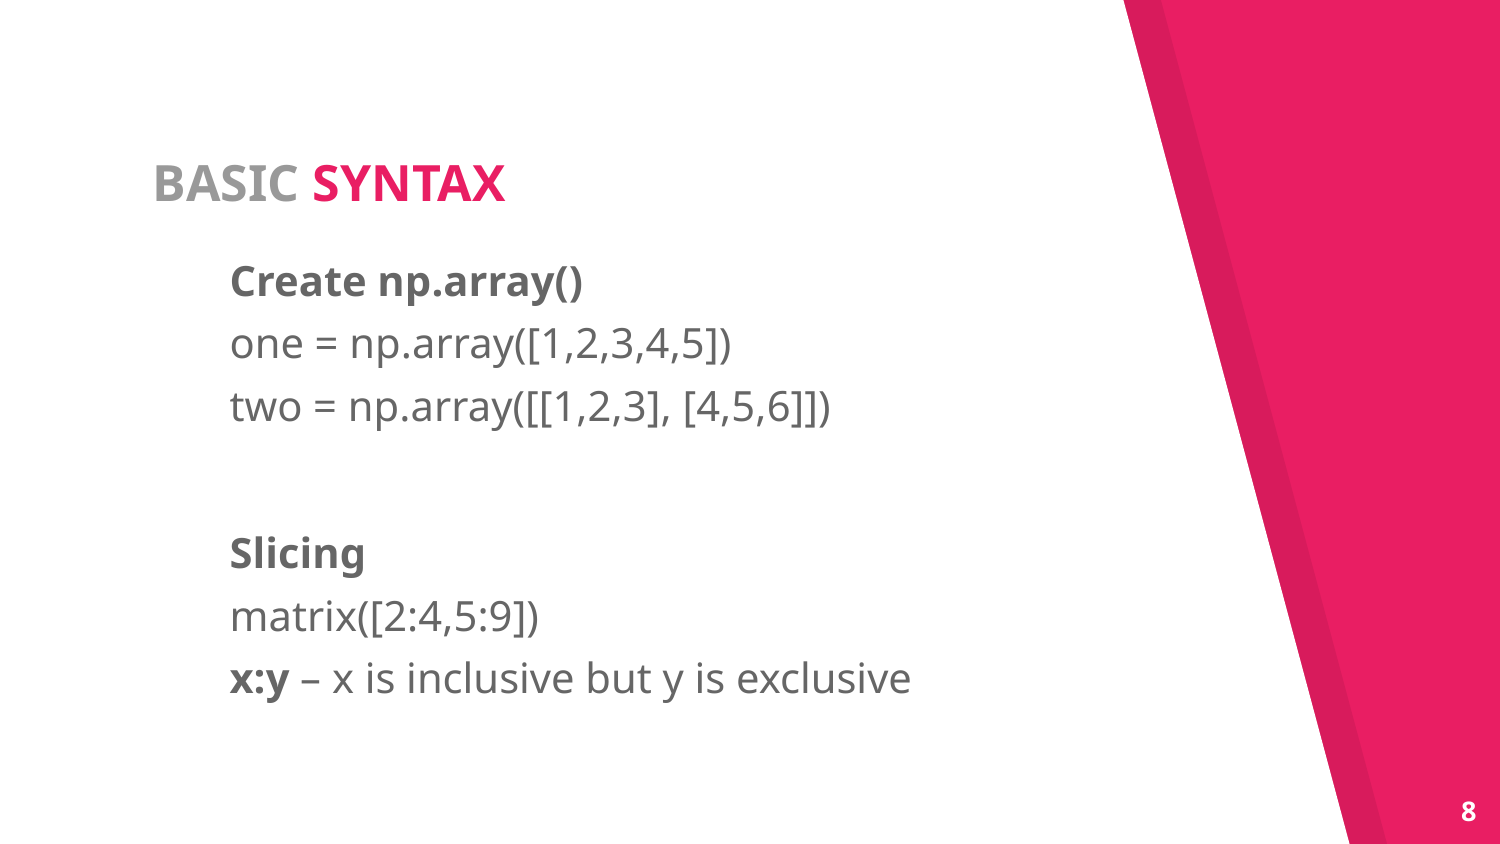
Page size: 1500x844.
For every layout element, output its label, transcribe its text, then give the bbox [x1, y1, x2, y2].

slide_number 8 [1401, 779, 1492, 844]
list Slicing matrix([2:4,5:9]) x:y – x is inclusive but y is exclusive [214, 512, 1040, 811]
title BASIC SYNTAX [137, 159, 926, 227]
list Create np.array() one = np.array([1,2,3,4,5]) two = np.array([[1,2,3], [4,5,6]]) [214, 239, 850, 512]
